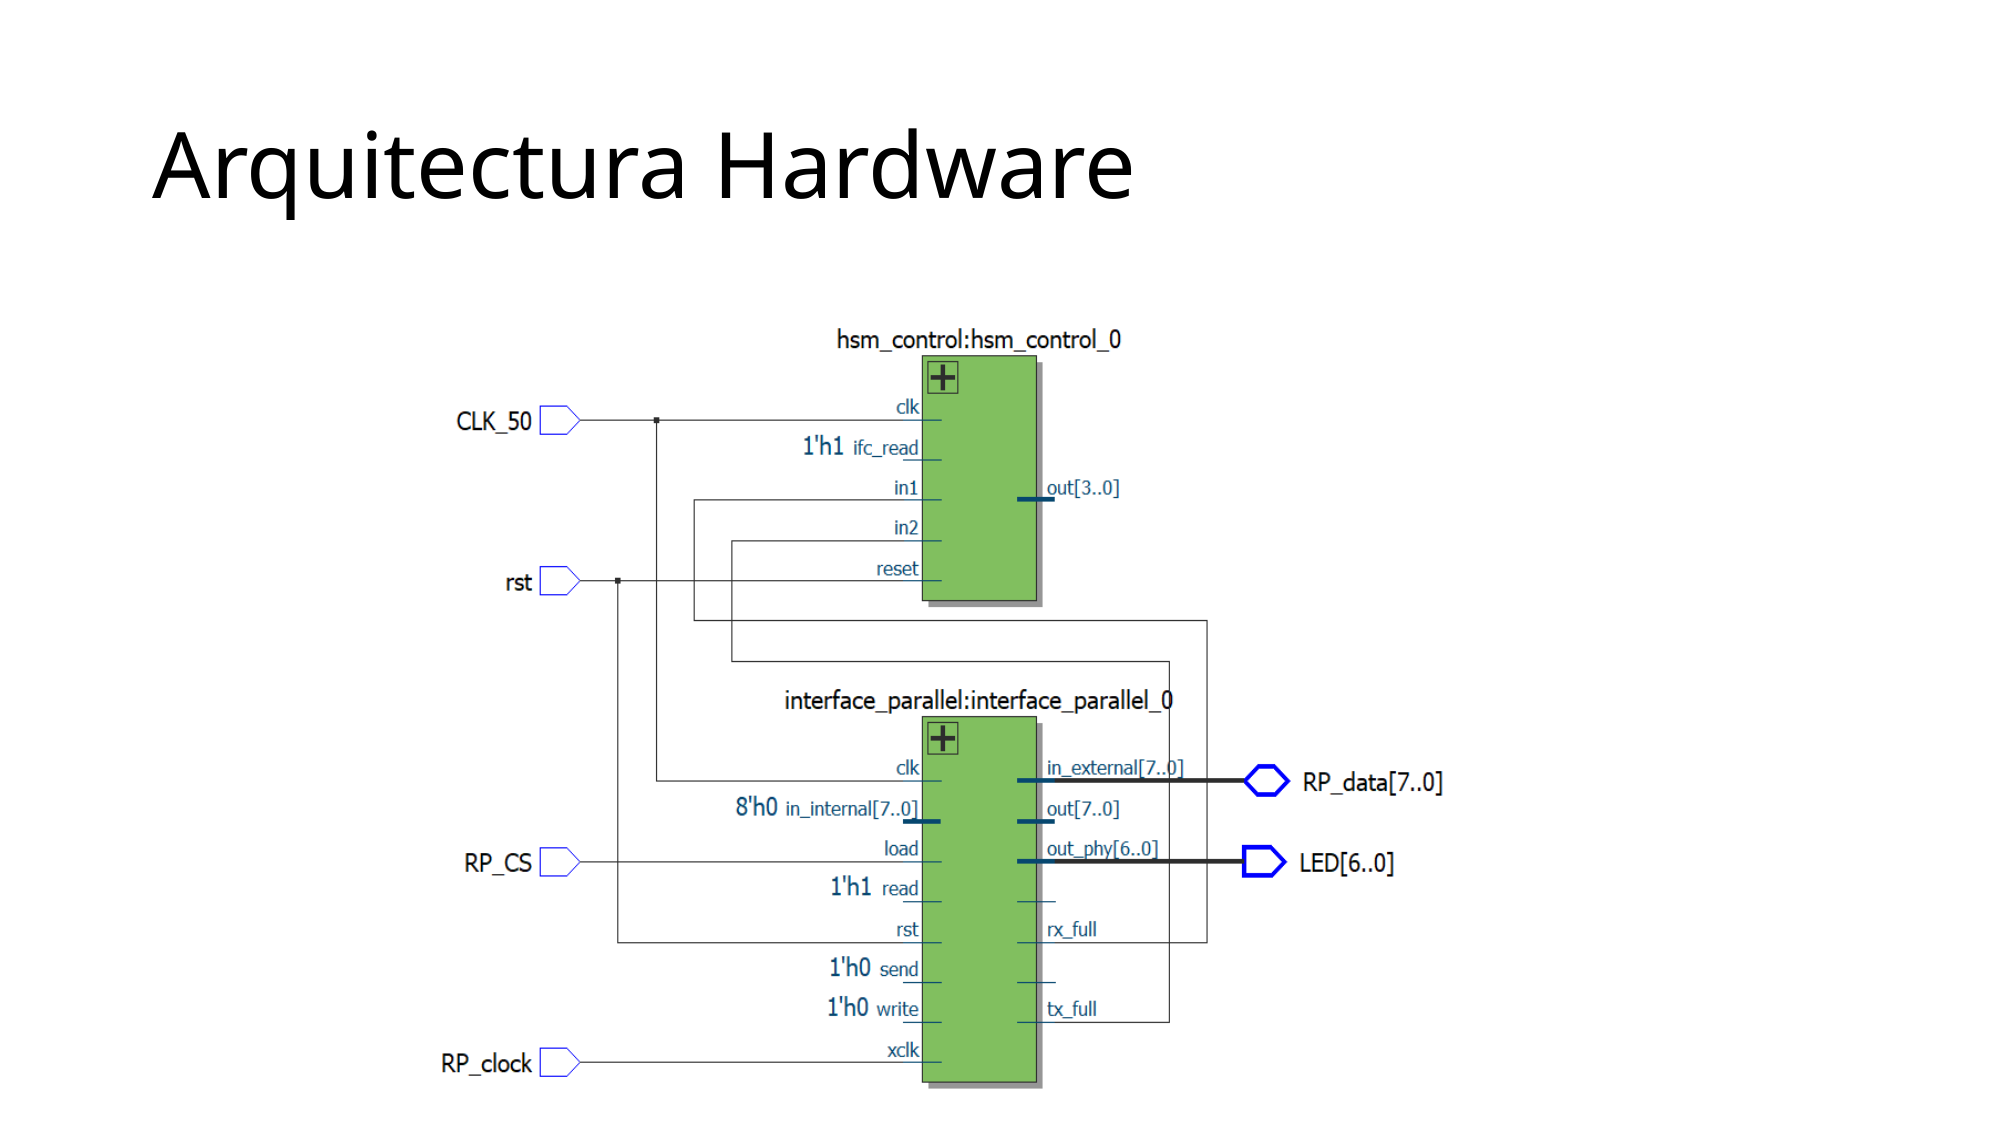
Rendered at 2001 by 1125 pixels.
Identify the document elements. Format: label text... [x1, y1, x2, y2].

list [418, 299, 1489, 1125]
title Arquitectura Hardware [137, 59, 1863, 278]
